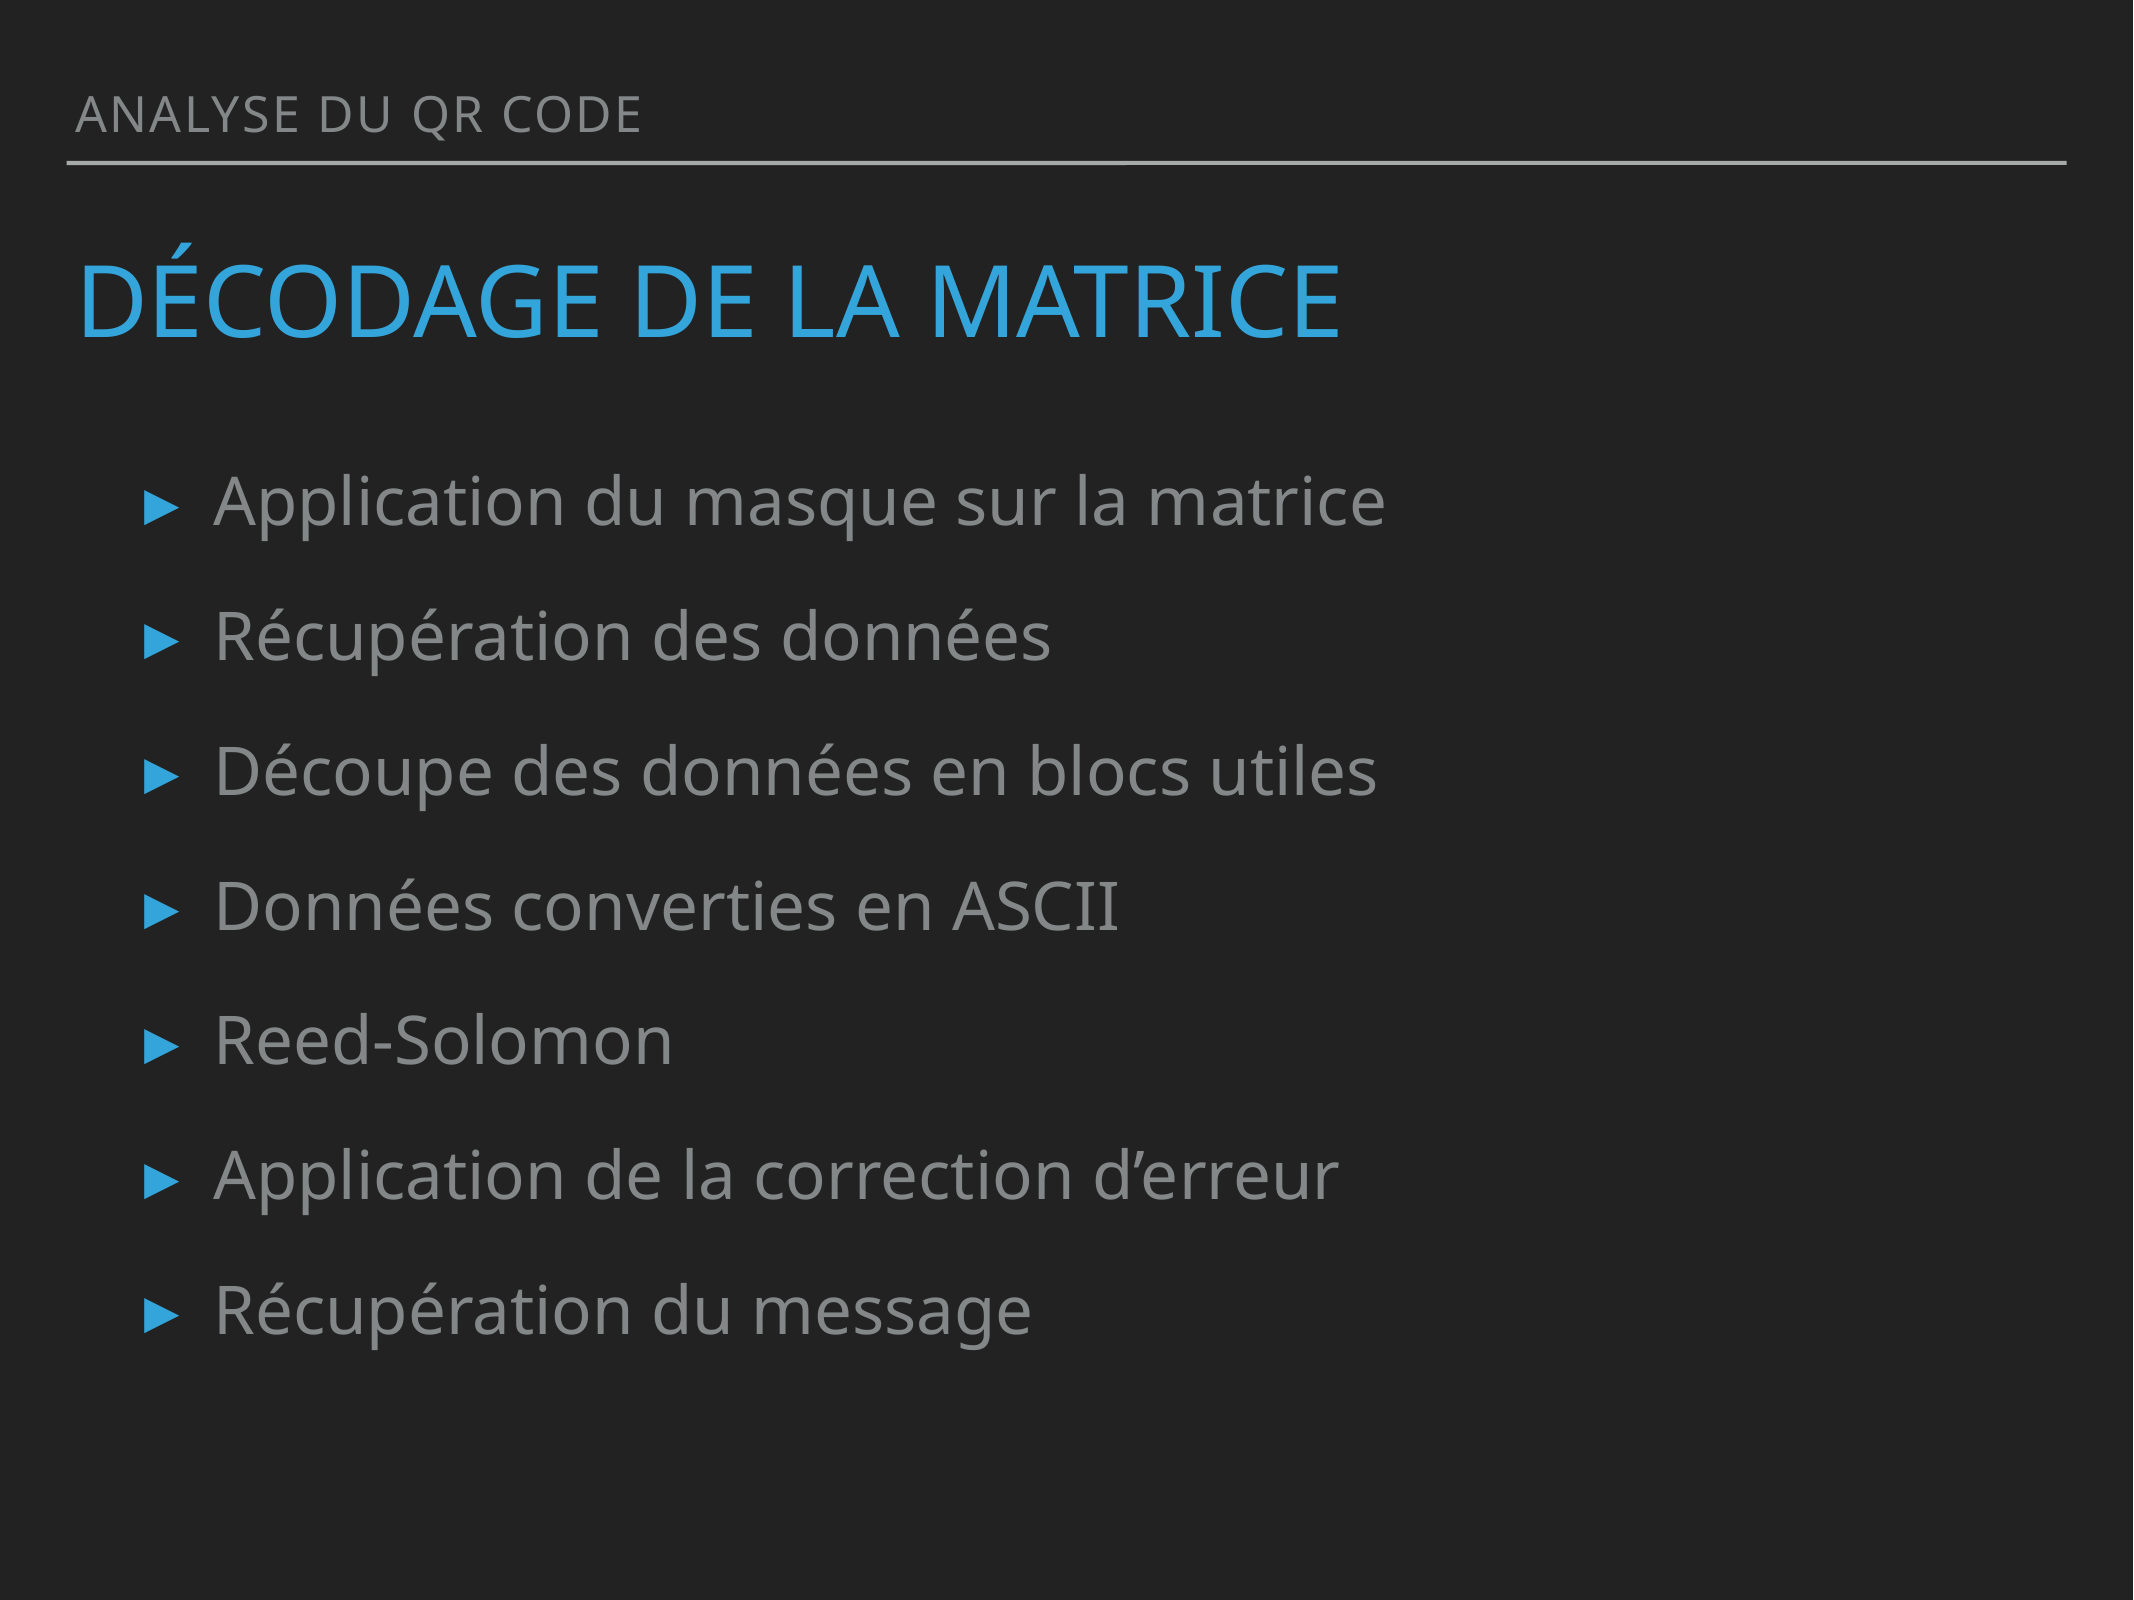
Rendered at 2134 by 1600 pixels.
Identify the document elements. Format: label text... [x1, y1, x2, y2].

title Décodage de la matrice [66, 251, 2068, 372]
list analyse du qr code [66, 74, 1901, 151]
list Application du masque sur la matrice Récupération des données Découpe des données en blocs utiles Données converties en ASCII Reed-Solomon Application de la correction d’erreur Récupération du message [66, 449, 2068, 1453]
